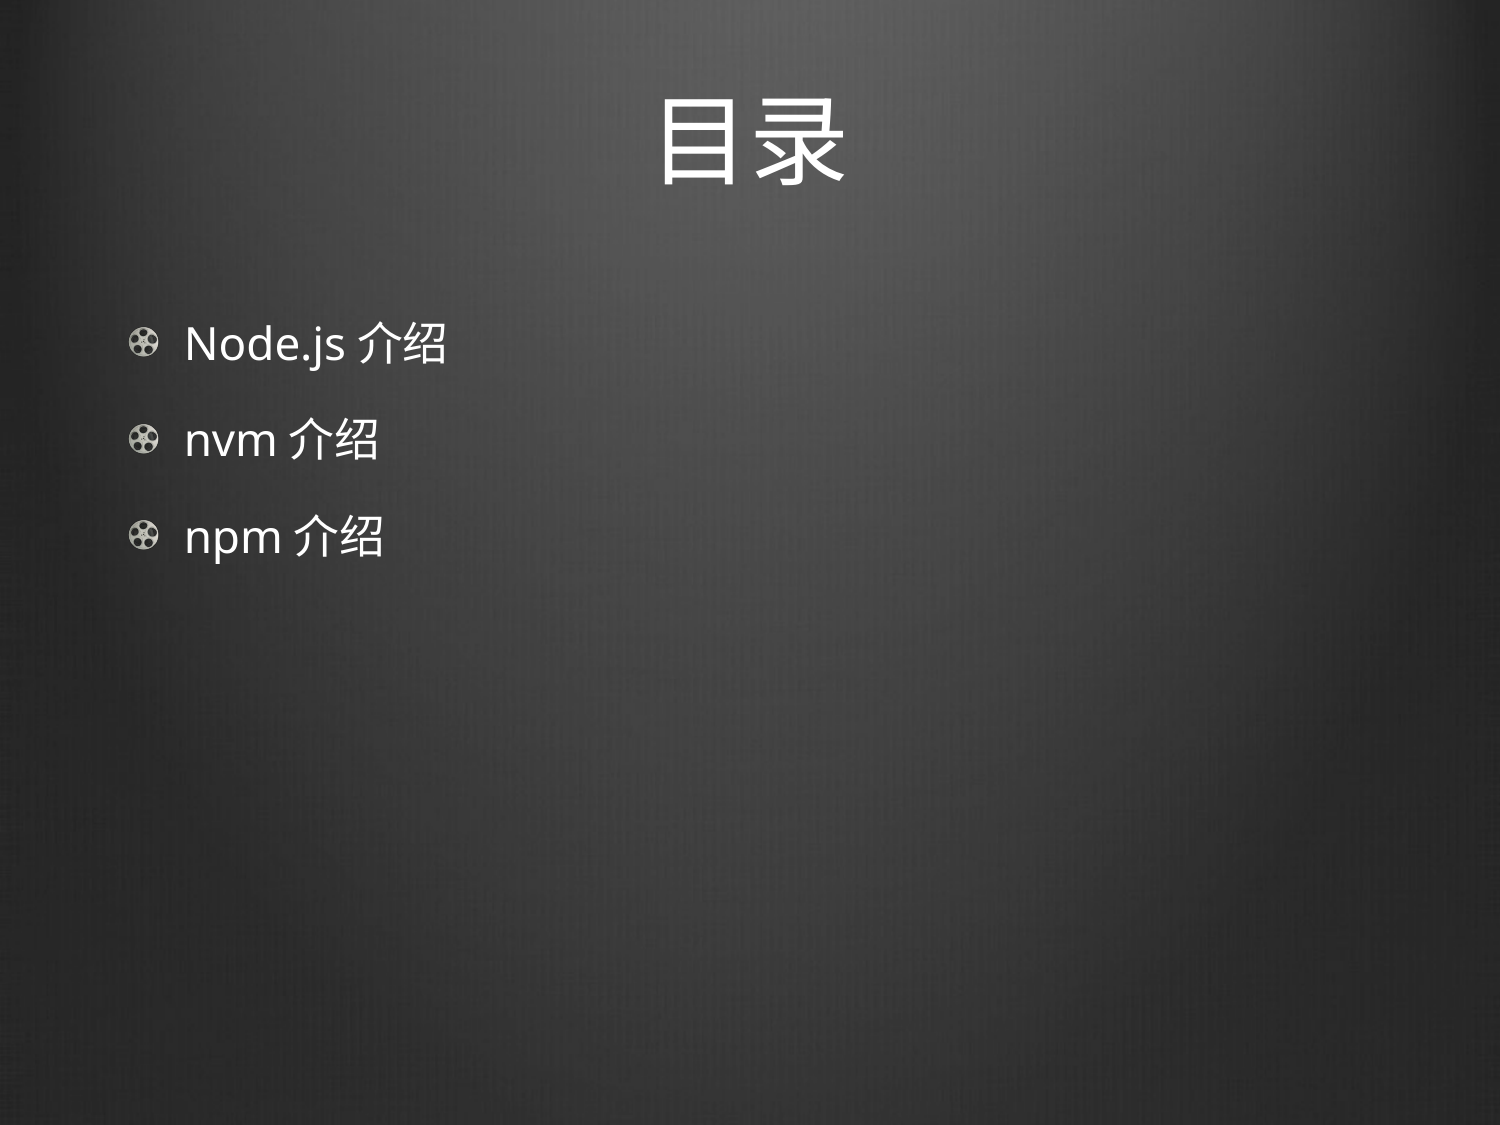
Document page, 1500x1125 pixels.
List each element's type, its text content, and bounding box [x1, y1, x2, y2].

picture [127, 518, 160, 551]
list Node.js介绍 nvm介绍 npm介绍 [112, 306, 1388, 1005]
title 目录 [112, 19, 1388, 255]
picture [127, 422, 160, 455]
picture [127, 325, 160, 358]
